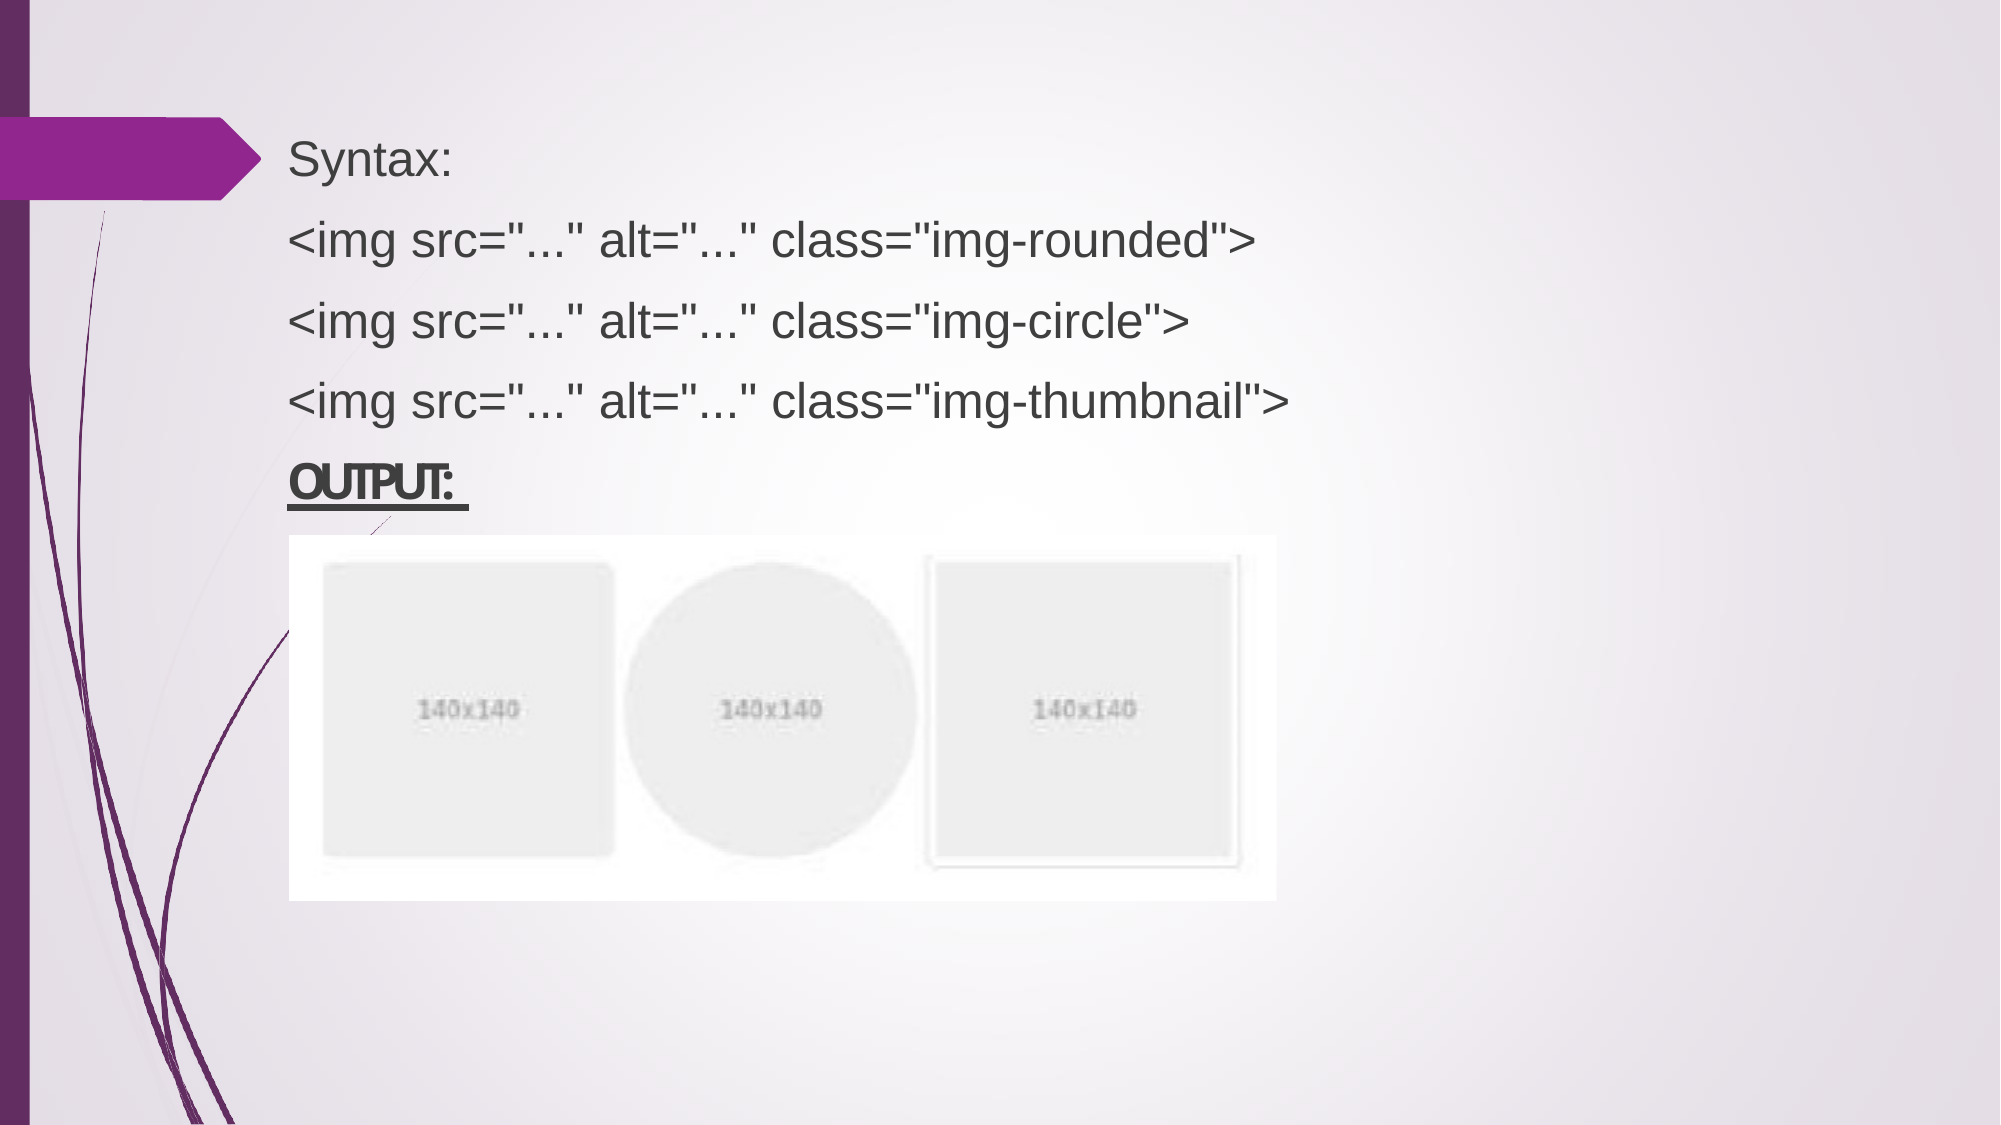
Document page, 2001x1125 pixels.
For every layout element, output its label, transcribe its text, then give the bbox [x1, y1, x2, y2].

picture [30, 0, 2000, 1125]
text_box Syntax: <img src="..." alt="..." class="img-rounded"> <img src="..." alt="..." class="img-circle"> <img src="..." alt="..." class="img-thumbnail"> OUTPUT: [285, 103, 1297, 510]
text_box [289, 535, 1277, 901]
